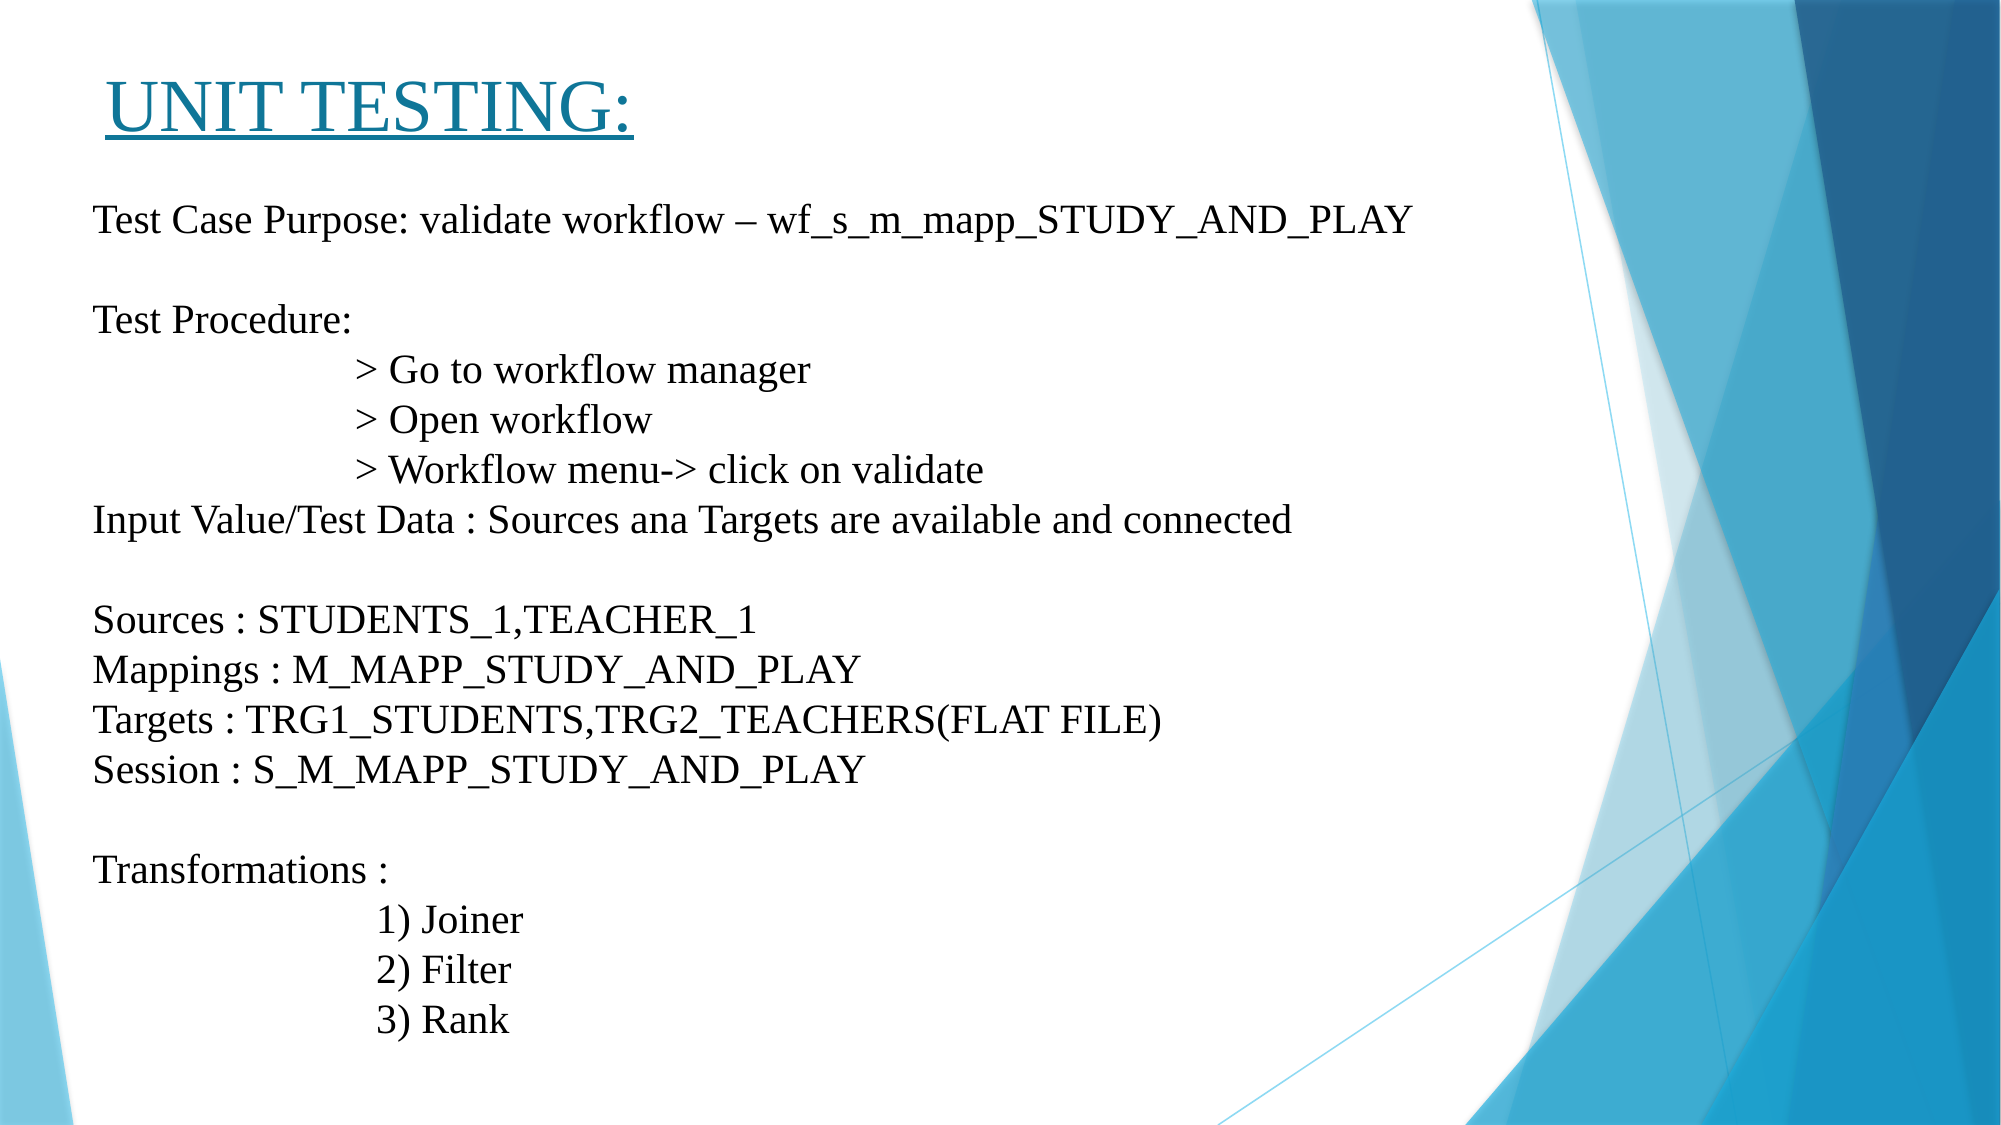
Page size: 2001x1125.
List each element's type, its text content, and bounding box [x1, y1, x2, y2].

text_box UNIT TESTING: [90, 48, 950, 154]
text_box Test Case Purpose: validate workflow – wf_s_m_mapp_STUDY_AND_PLAY Test Procedure: > Go to workflow manager > Open workflow > Workflow menu-> click on validate Input Value/Test Data : Sources ana Targets are available and connected Sources : STUDENTS_1,TEACHER_1 Mappings : M_MAPP_STUDY_AND_PLAY Targets : TRG1_STUDENTS,TRG2_TEACHERS(FLAT FILE) Session : S_M_MAPP_STUDY_AND_PLAY Transformations : 1) Joiner 2) Filter 3) Rank [77, 184, 1698, 1050]
